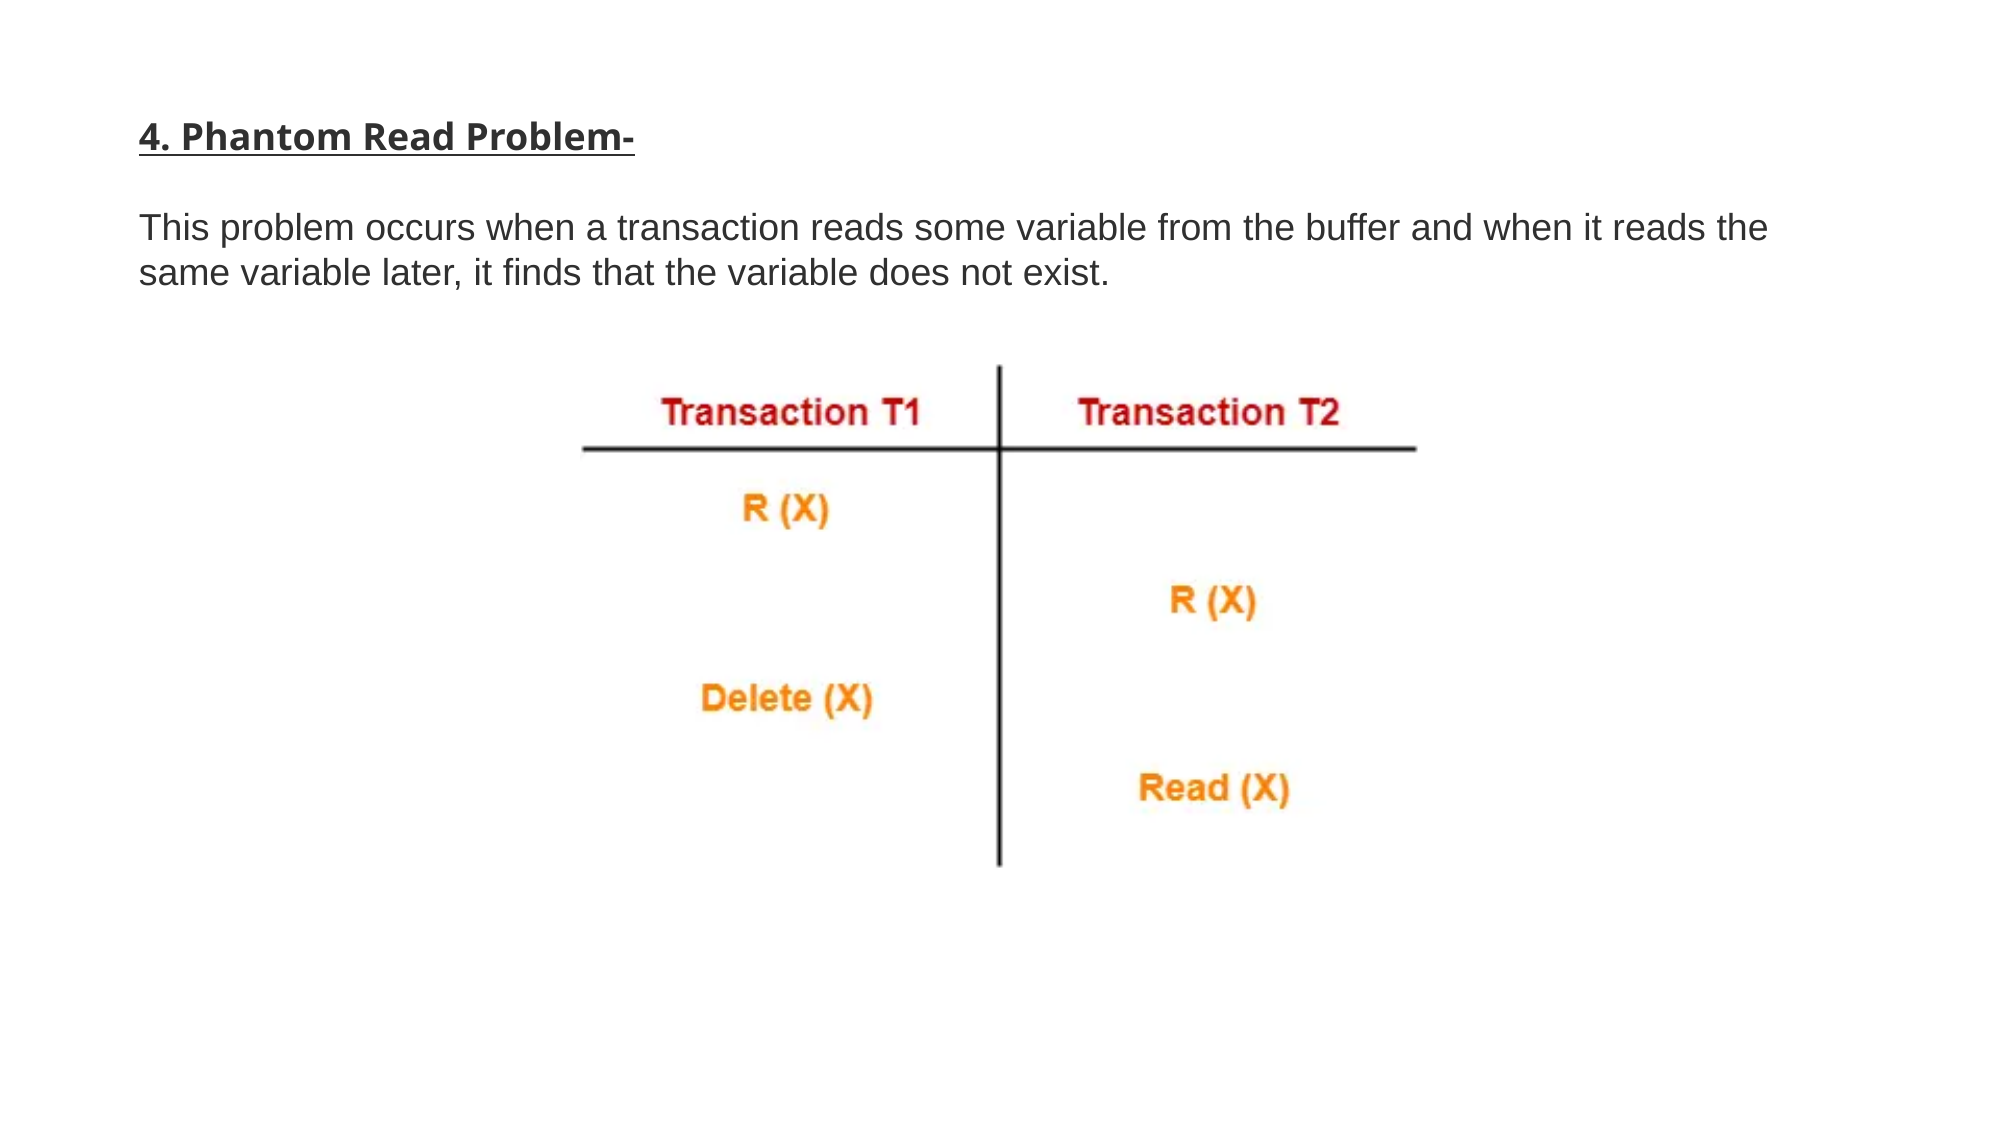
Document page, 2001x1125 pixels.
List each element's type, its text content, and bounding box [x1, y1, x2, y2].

picture [580, 363, 1420, 870]
text_box 4. Phantom Read Problem- This problem occurs when a transaction reads some variable from the buffer and when it reads the same variable later, it finds that the variable does not exist. [124, 105, 1878, 301]
